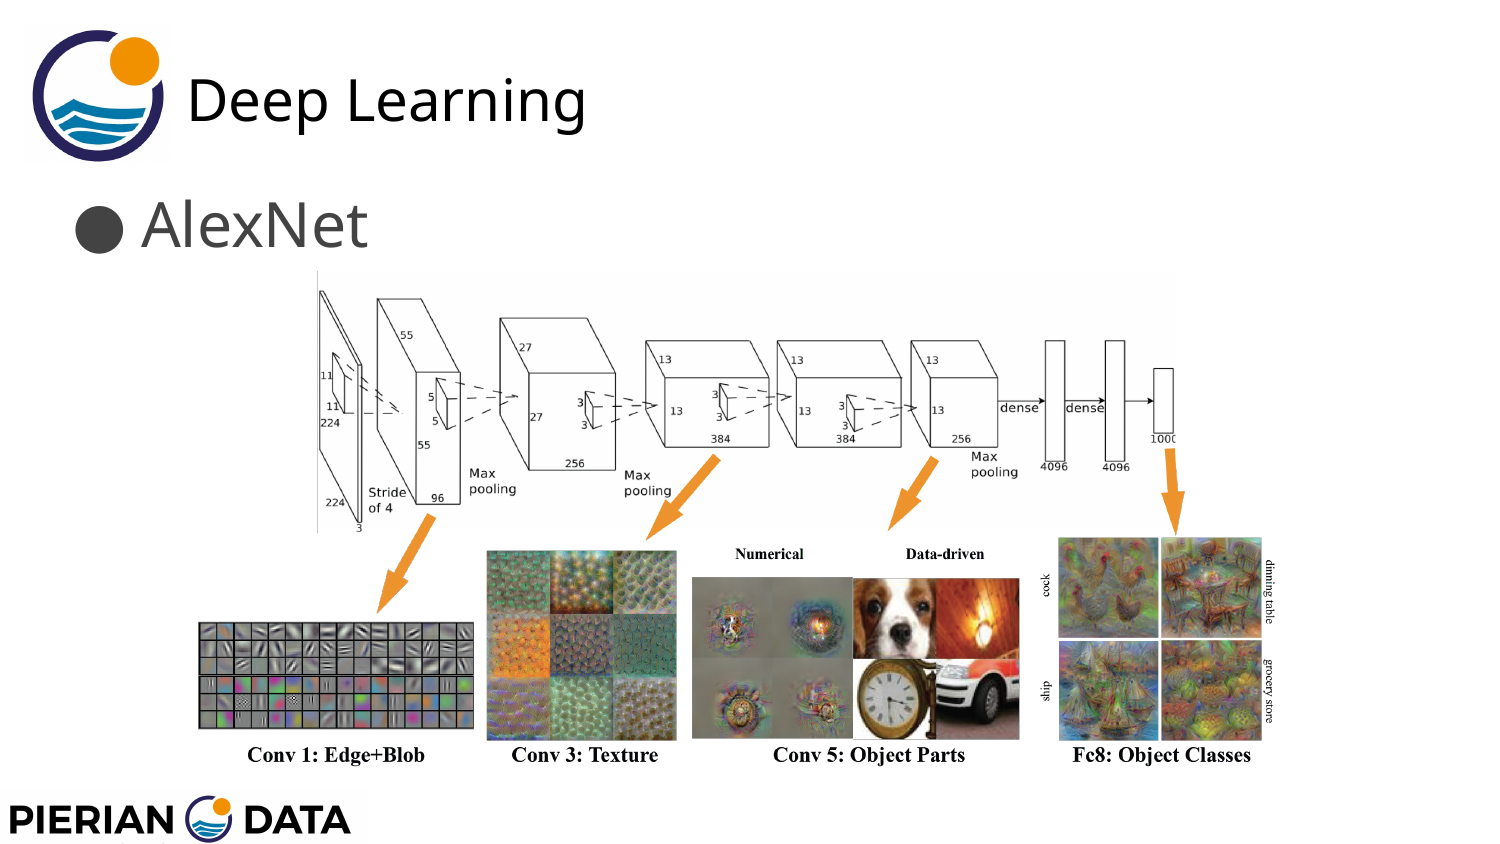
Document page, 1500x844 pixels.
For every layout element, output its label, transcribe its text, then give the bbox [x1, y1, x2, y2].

picture [0, 787, 368, 844]
list AlexNet [51, 158, 1449, 261]
picture [24, 24, 172, 167]
picture [197, 271, 1276, 769]
title Deep Learning [175, 48, 1449, 143]
